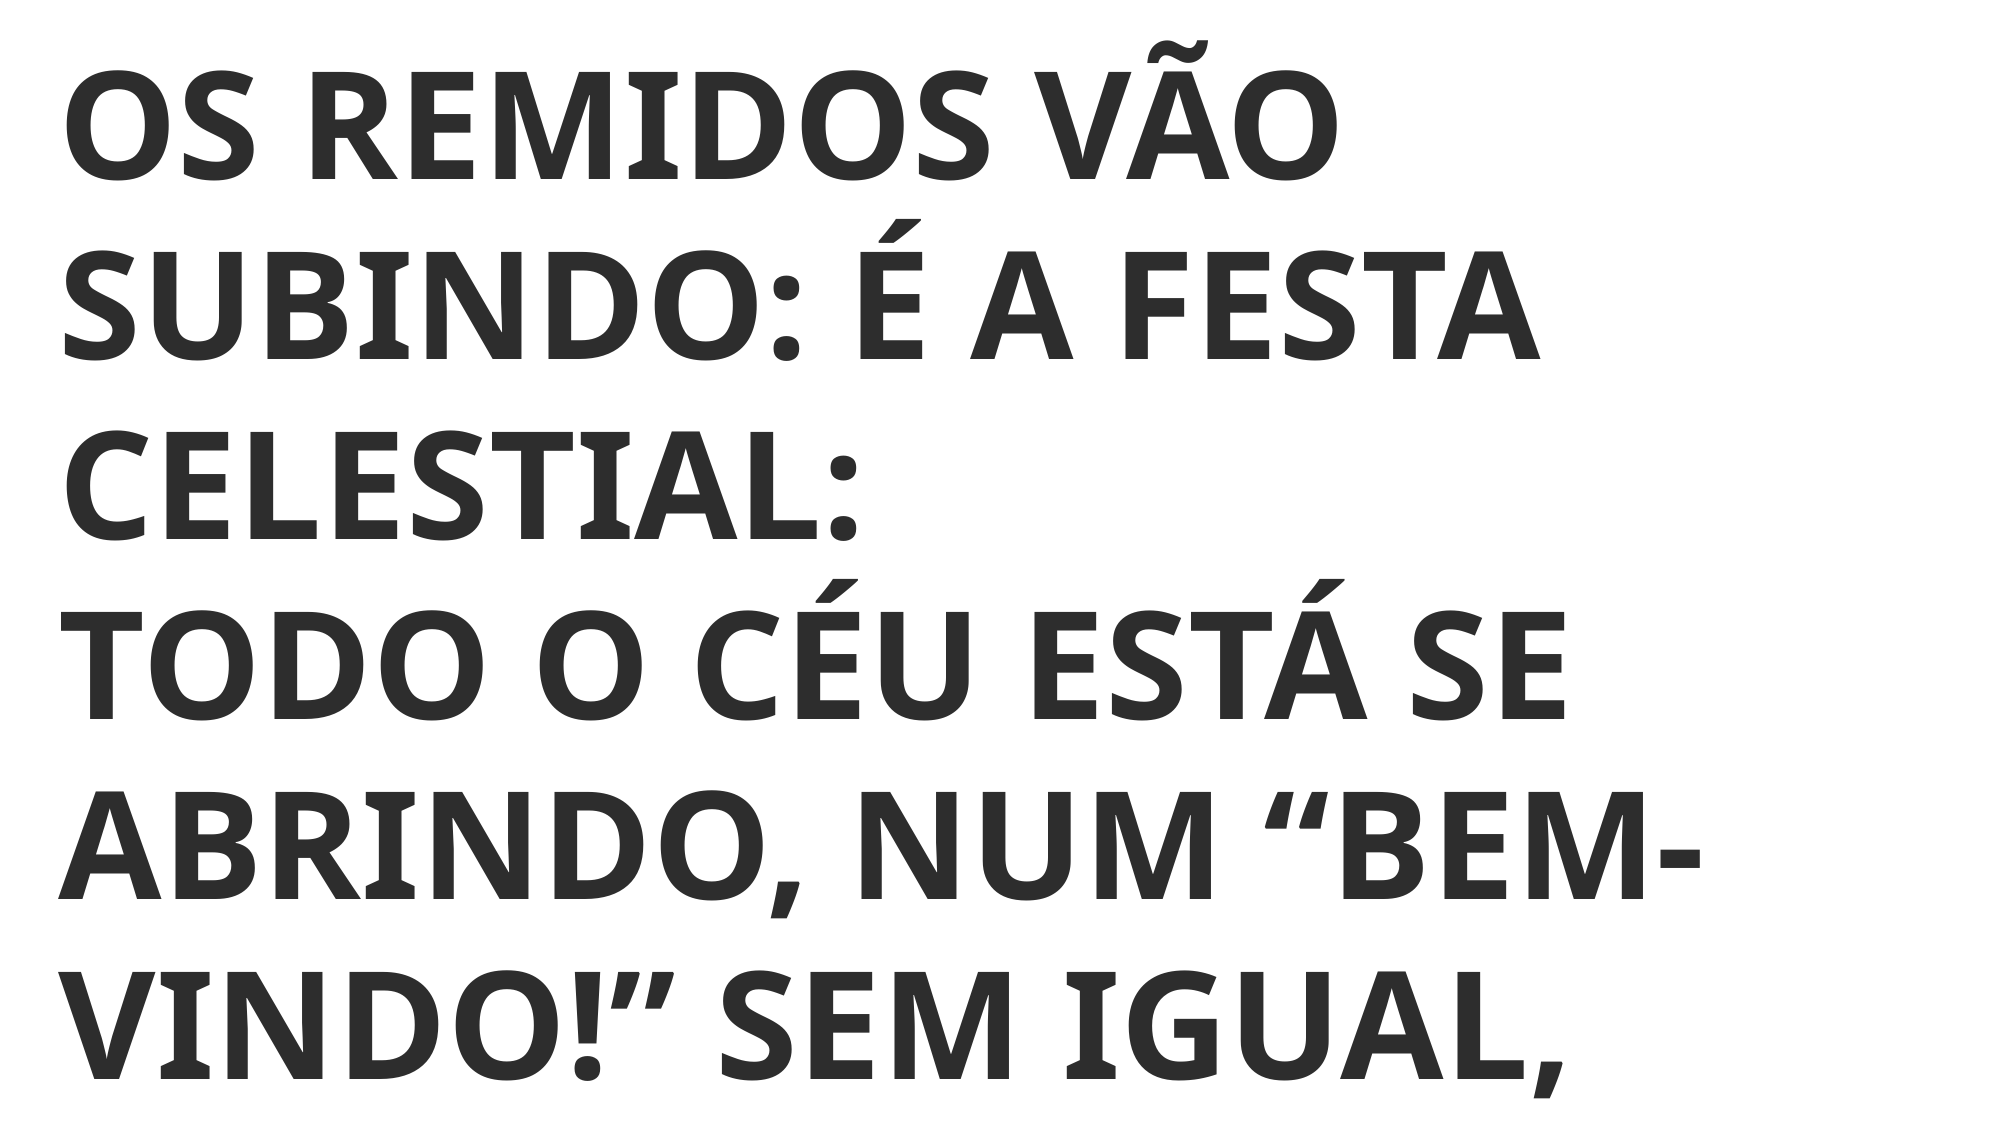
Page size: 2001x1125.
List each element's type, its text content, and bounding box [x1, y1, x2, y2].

text_box OS REMIDOS VÃO SUBINDO: É A FESTA CELESTIAL: TODO O CÉU ESTÁ SE ABRINDO, NUM “BEM-VINDO!” SEM IGUAL, [43, 21, 1940, 1117]
